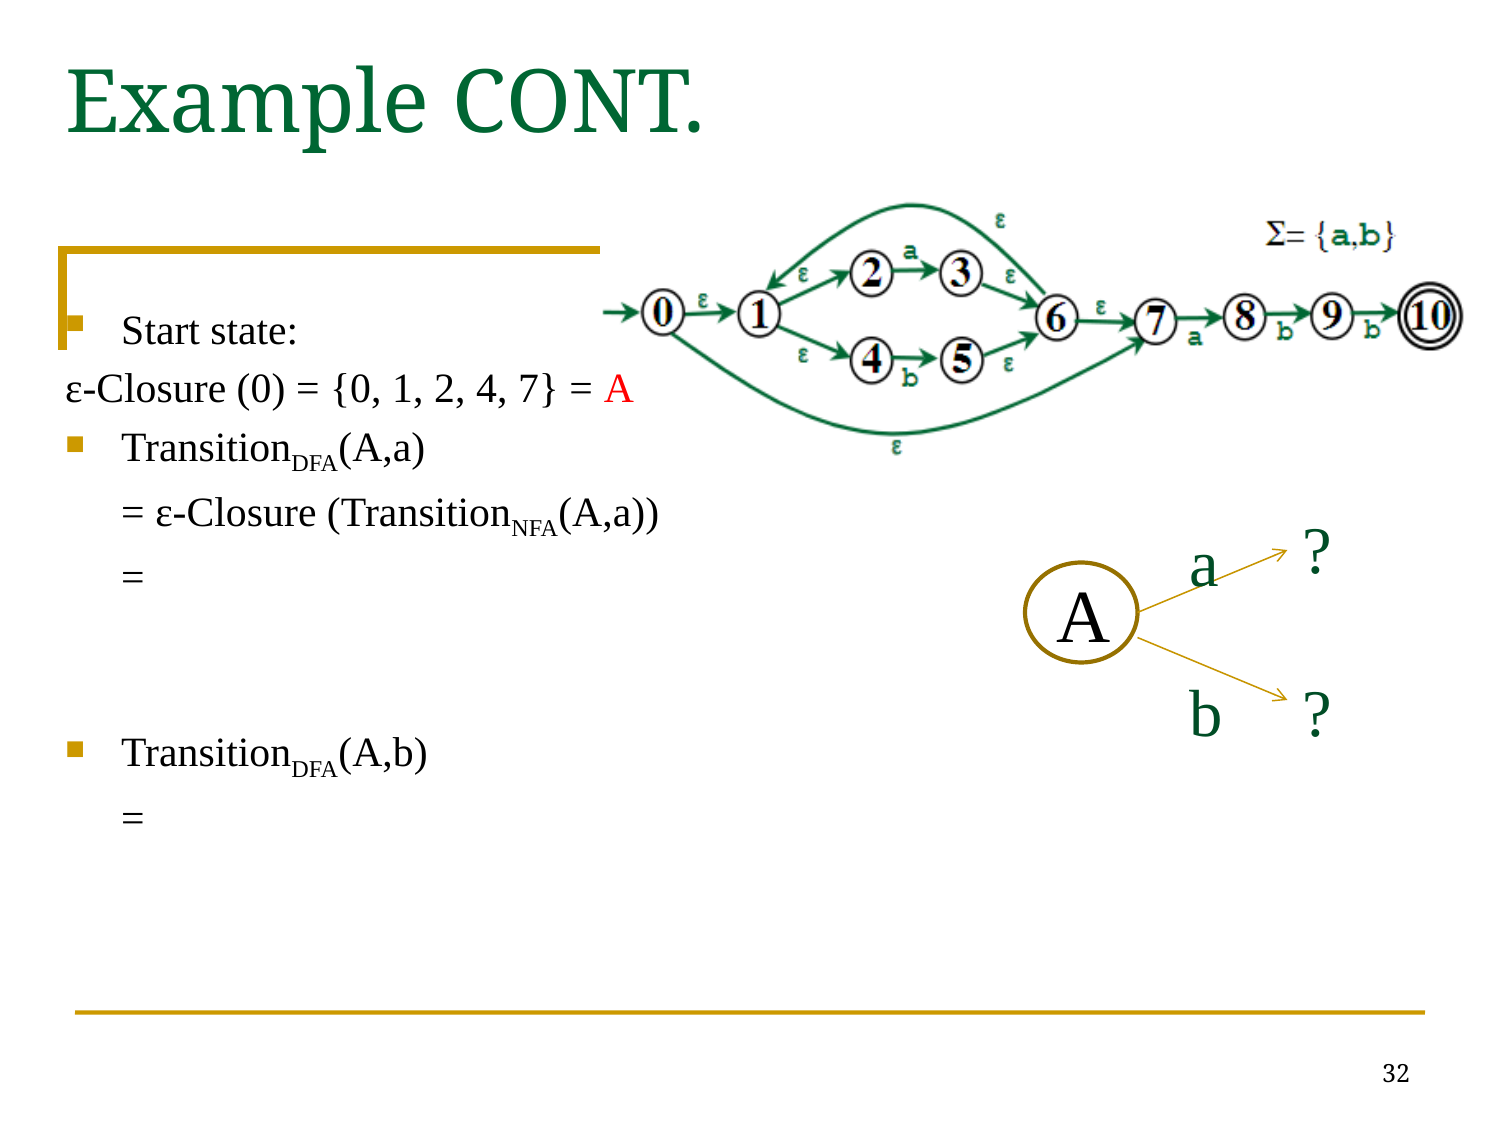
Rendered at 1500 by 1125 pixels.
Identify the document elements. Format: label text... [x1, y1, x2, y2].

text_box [1024, 499, 1363, 759]
list Start state: ε-Closure (0) = {0, 1, 2, 4, 7} = A TransitionDFA(A,a) = ε-Closure (TransitionNFA(A,a)) = TransitionDFA(A,b) = [50, 295, 1475, 1038]
picture [599, 187, 1476, 468]
slide_number 32 [1074, 1023, 1426, 1100]
title Example CONT. [50, 37, 1475, 175]
